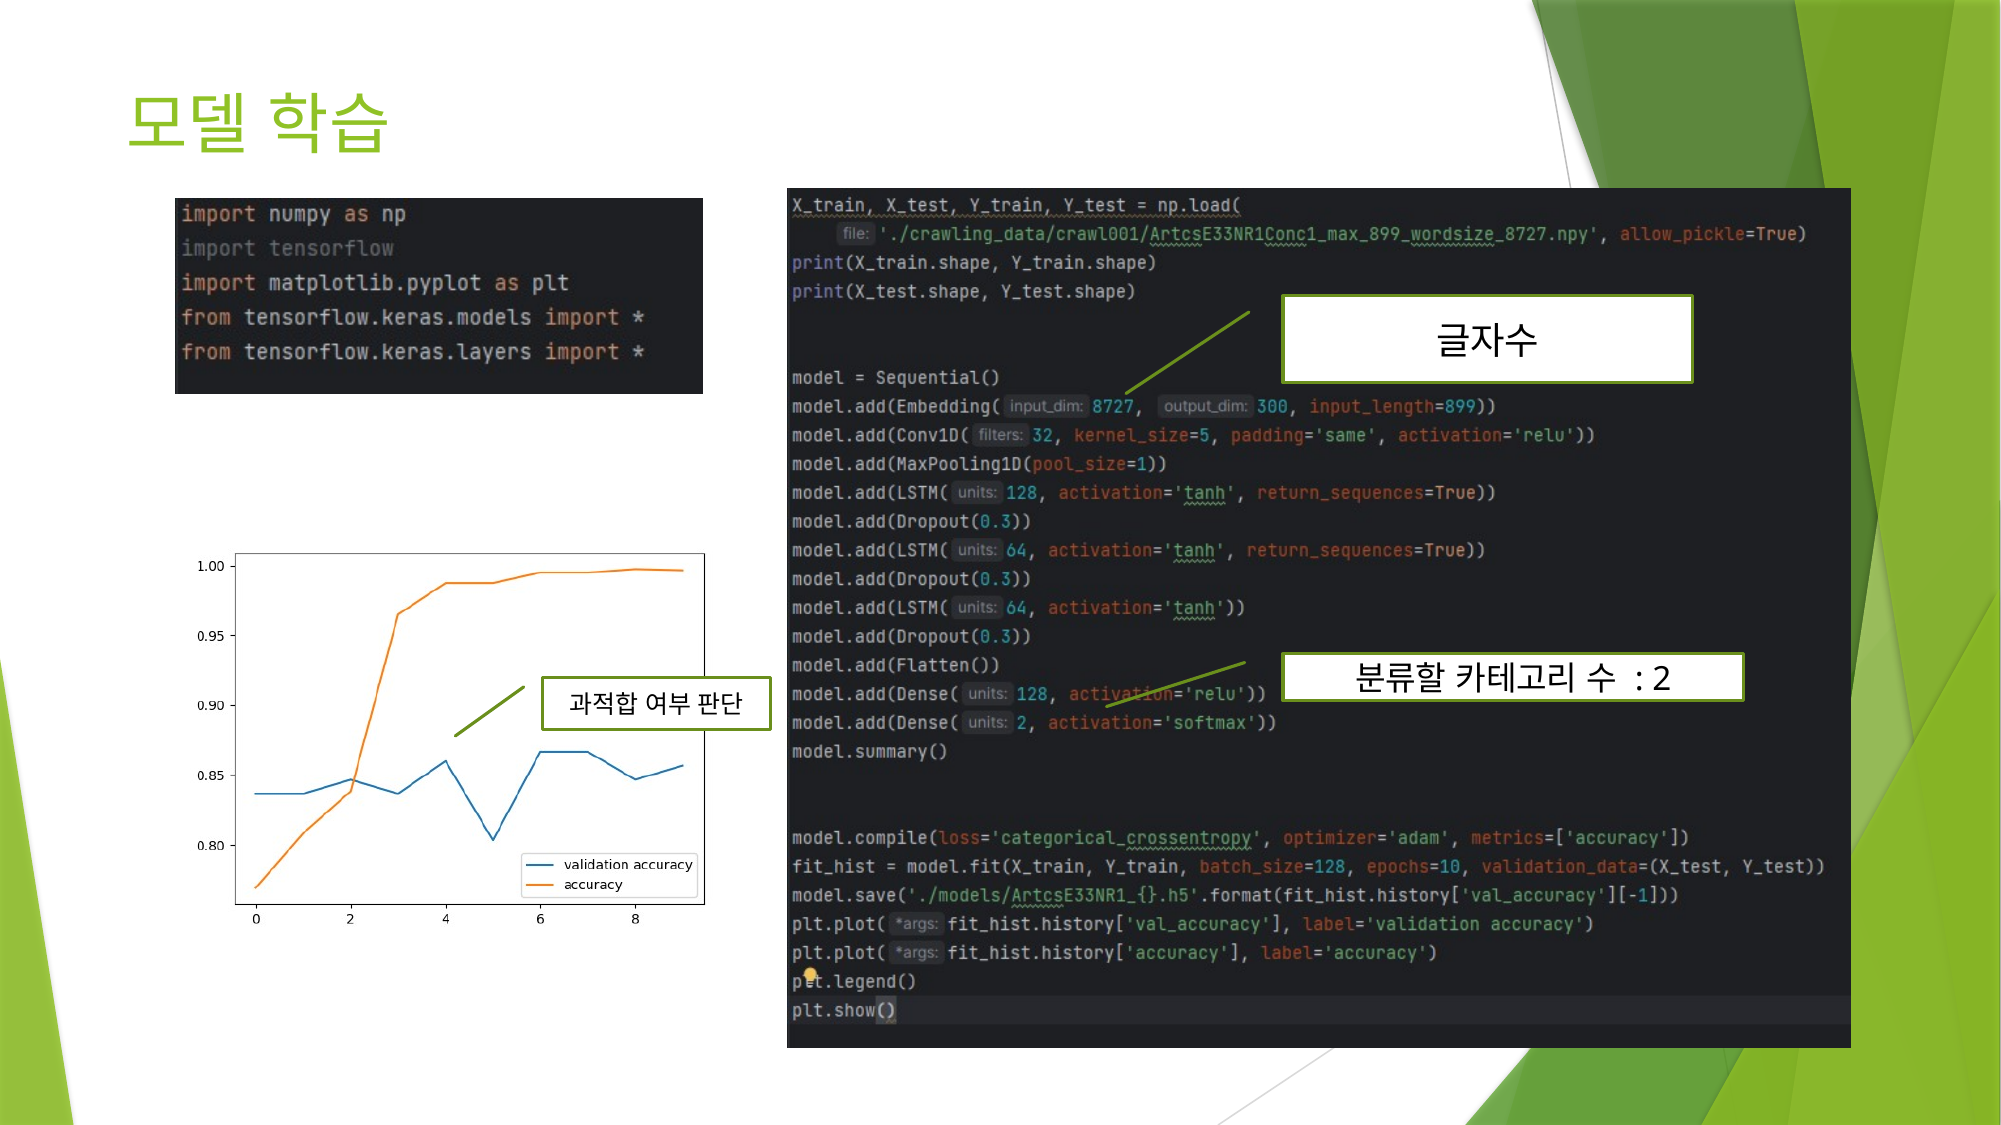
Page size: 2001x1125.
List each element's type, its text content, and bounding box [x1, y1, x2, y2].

picture [181, 517, 730, 942]
picture [786, 187, 1852, 1048]
text_box 과적합 여부 판단 [735, 676, 772, 731]
title 모델 학습 [111, 73, 530, 199]
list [175, 197, 703, 394]
